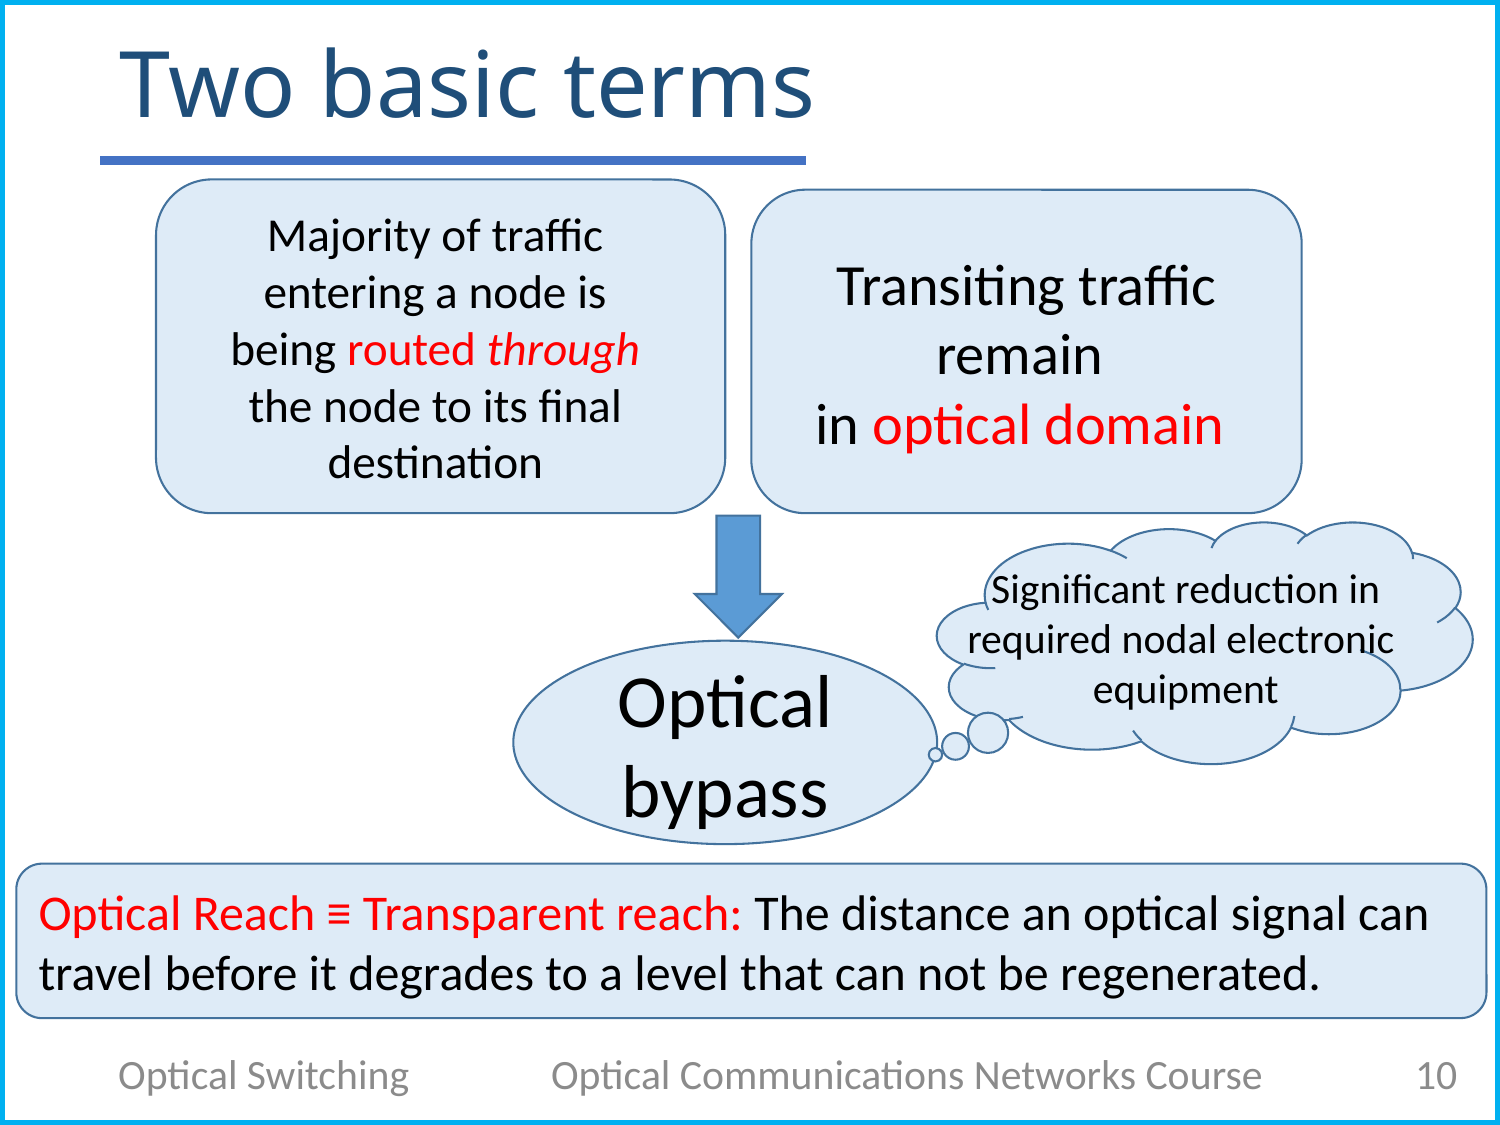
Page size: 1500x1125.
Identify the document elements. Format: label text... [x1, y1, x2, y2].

text_box [692, 514, 785, 639]
text_box Significant reduction in required nodal electronic equipment [927, 521, 1474, 766]
slide_number Optical Switching [103, 1042, 441, 1103]
text_box Transiting traffic remain in optical domain [750, 188, 1303, 515]
text_box Majority of traffic entering a node is being routed through the node to its final destination [154, 178, 727, 515]
text_box Optical bypass [512, 639, 939, 846]
text_box Optical Reach ≡ Transparent reach: The distance an optical signal can travel before it degrades to a level that can not be regenerated. [15, 862, 1488, 1020]
footer Optical Communications Networks Course [496, 1042, 1317, 1103]
title Two basic terms [104, 23, 1399, 152]
slide_number 10 [1369, 1042, 1473, 1103]
